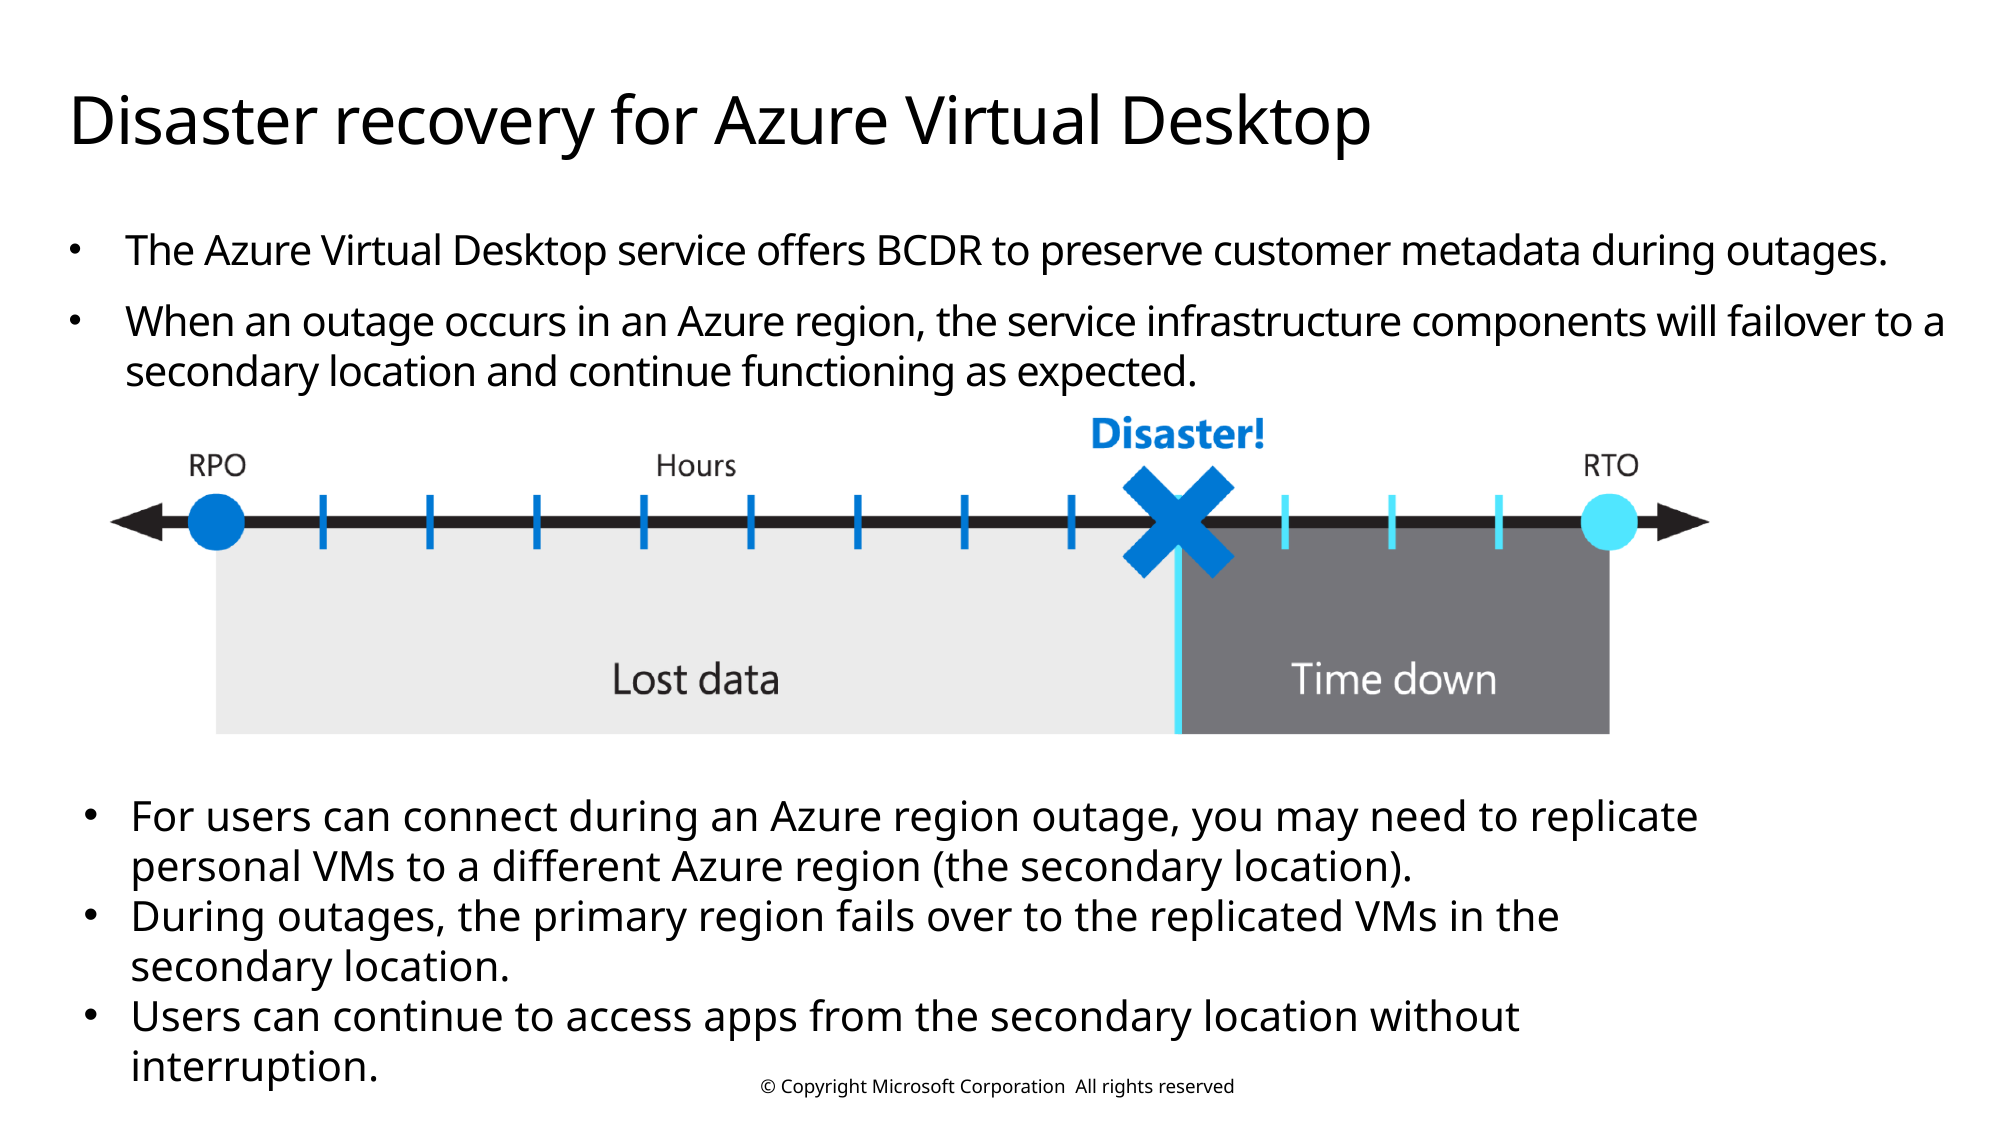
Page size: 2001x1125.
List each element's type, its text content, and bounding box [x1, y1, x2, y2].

list The Azure Virtual Desktop service offers BCDR to preserve customer metadata during outages. When an outage occurs in an Azure region, the service infrastructure components will failover to a secondary location and continue functioning as expected. [68, 208, 1981, 412]
picture [104, 411, 1746, 738]
title Disaster recovery for Azure Virtual Desktop [68, 72, 1930, 184]
text_box For users can connect during an Azure region outage, you may need to replicate personal VMs to a different Azure region (the secondary location). During outages, the primary region fails over to the replicated VMs in the secondary location. Users can continue to access apps from the secondary location without interruption. [68, 782, 1737, 1097]
